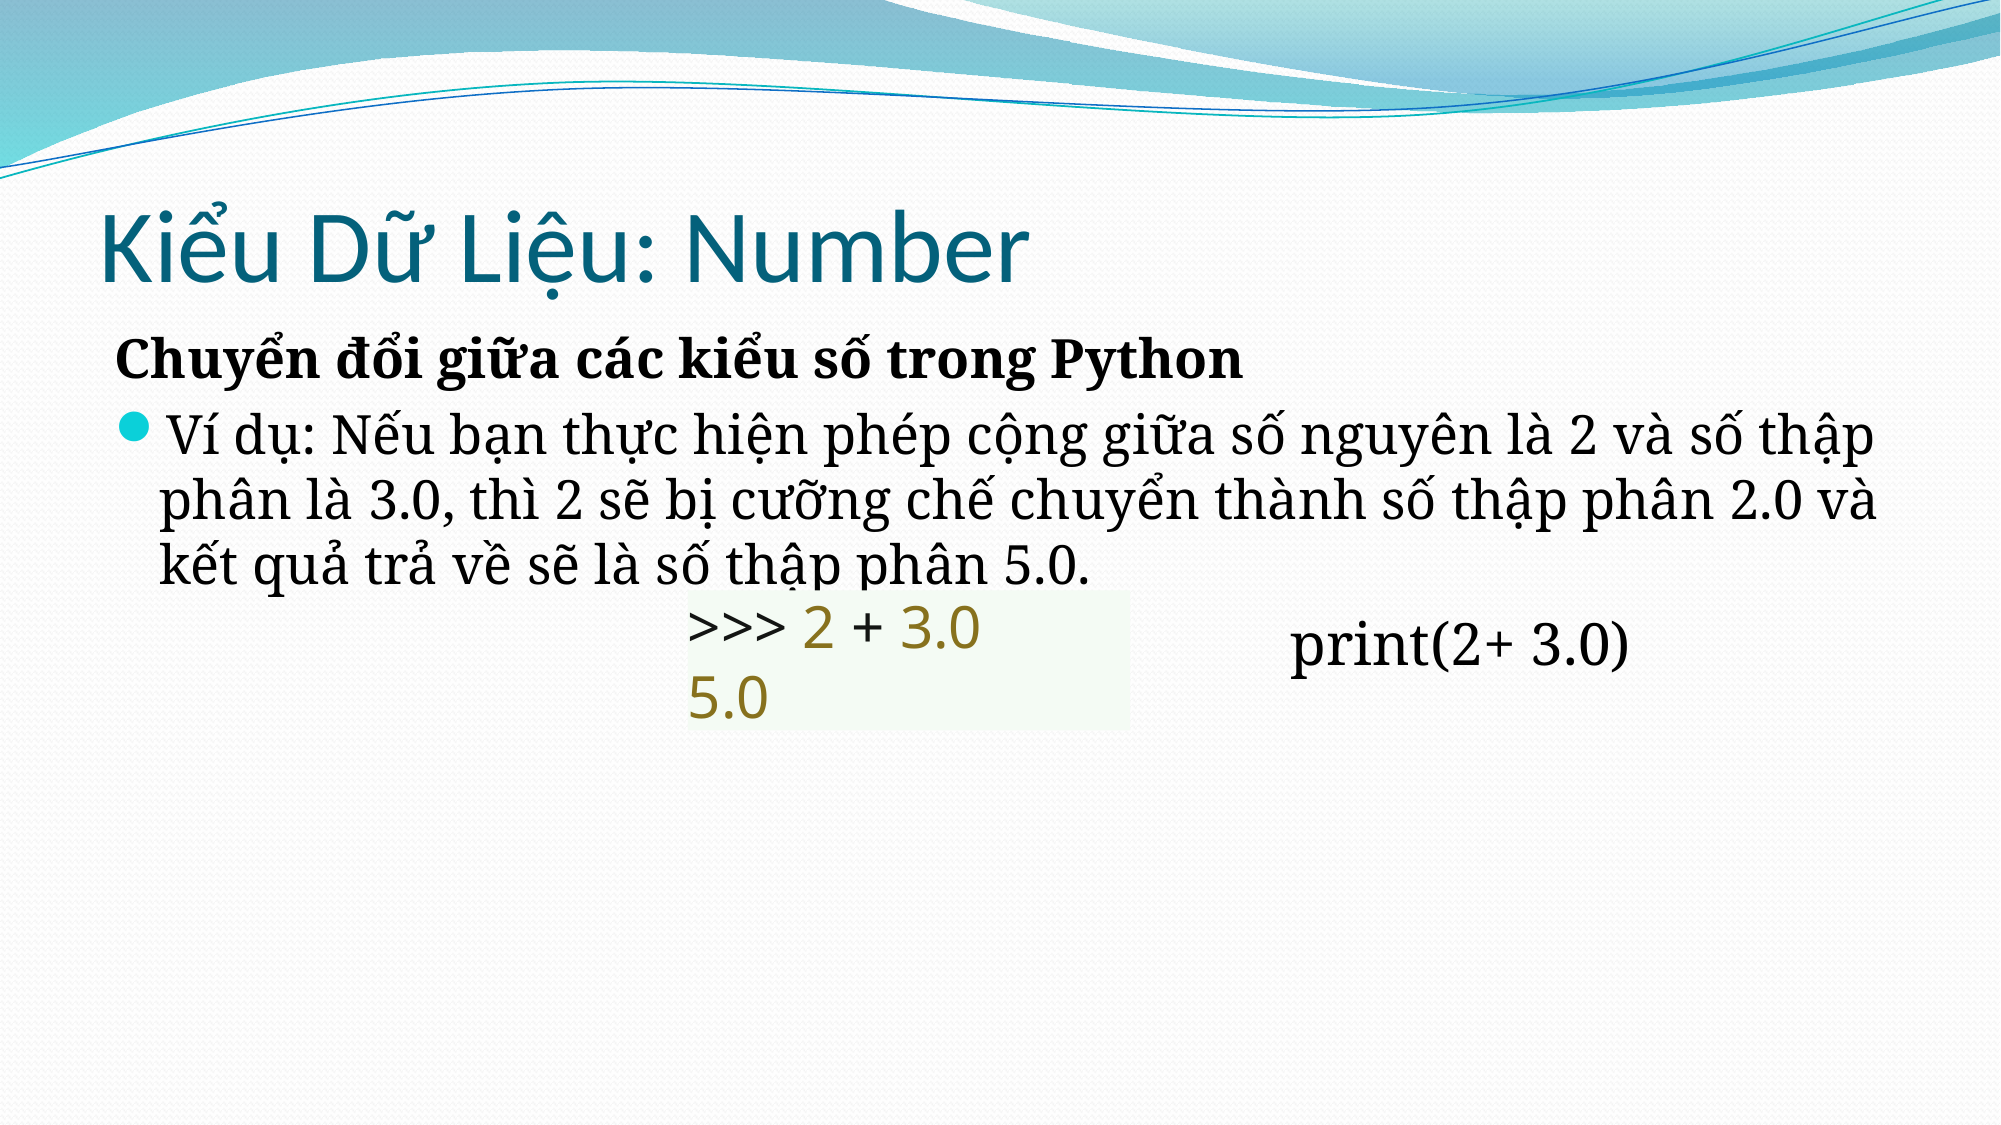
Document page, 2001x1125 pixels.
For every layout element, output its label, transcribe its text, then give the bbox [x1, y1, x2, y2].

text_box print(2+ 3.0) [1275, 599, 1663, 685]
text_box >>> 2 + 3.0 5.0 [687, 590, 1131, 731]
title Kiểu Dữ Liệu: Number [99, 115, 1900, 303]
list Chuyển đổi giữa các kiểu số trong Python Ví dụ: Nếu bạn thực hiện phép cộng giữa số nguyên là 2 và số thập phân là 3.0, thì 2 sẽ bị cưỡng chế chuyển thành số thập phân 2.0 và kết quả trả về sẽ là số thập phân 5.0. [99, 317, 1900, 1038]
